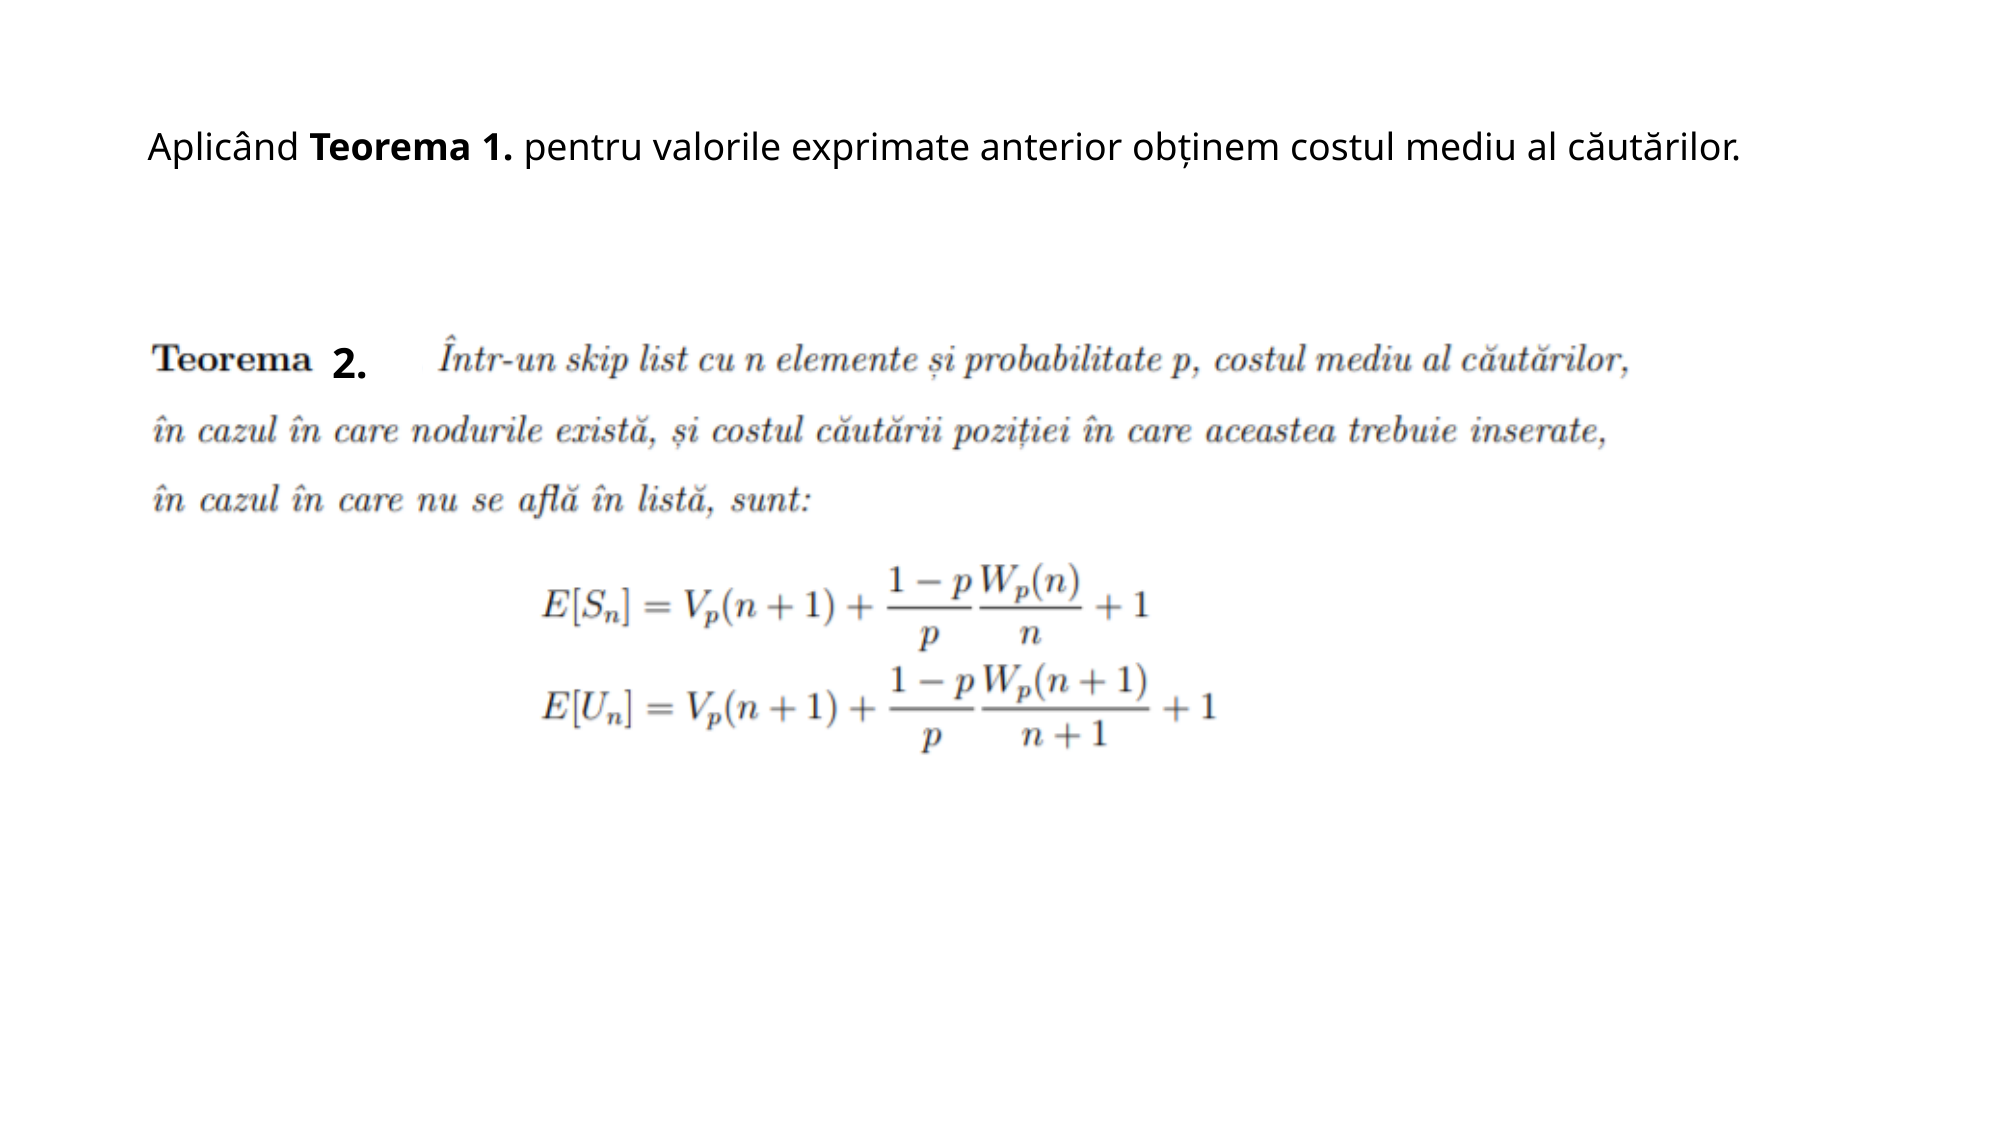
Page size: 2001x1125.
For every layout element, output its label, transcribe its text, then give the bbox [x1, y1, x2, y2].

picture [123, 280, 1671, 758]
text_box Aplicând Teorema 1. pentru valorile exprimate anterior obținem costul mediu al căutărilor. [132, 115, 1814, 176]
